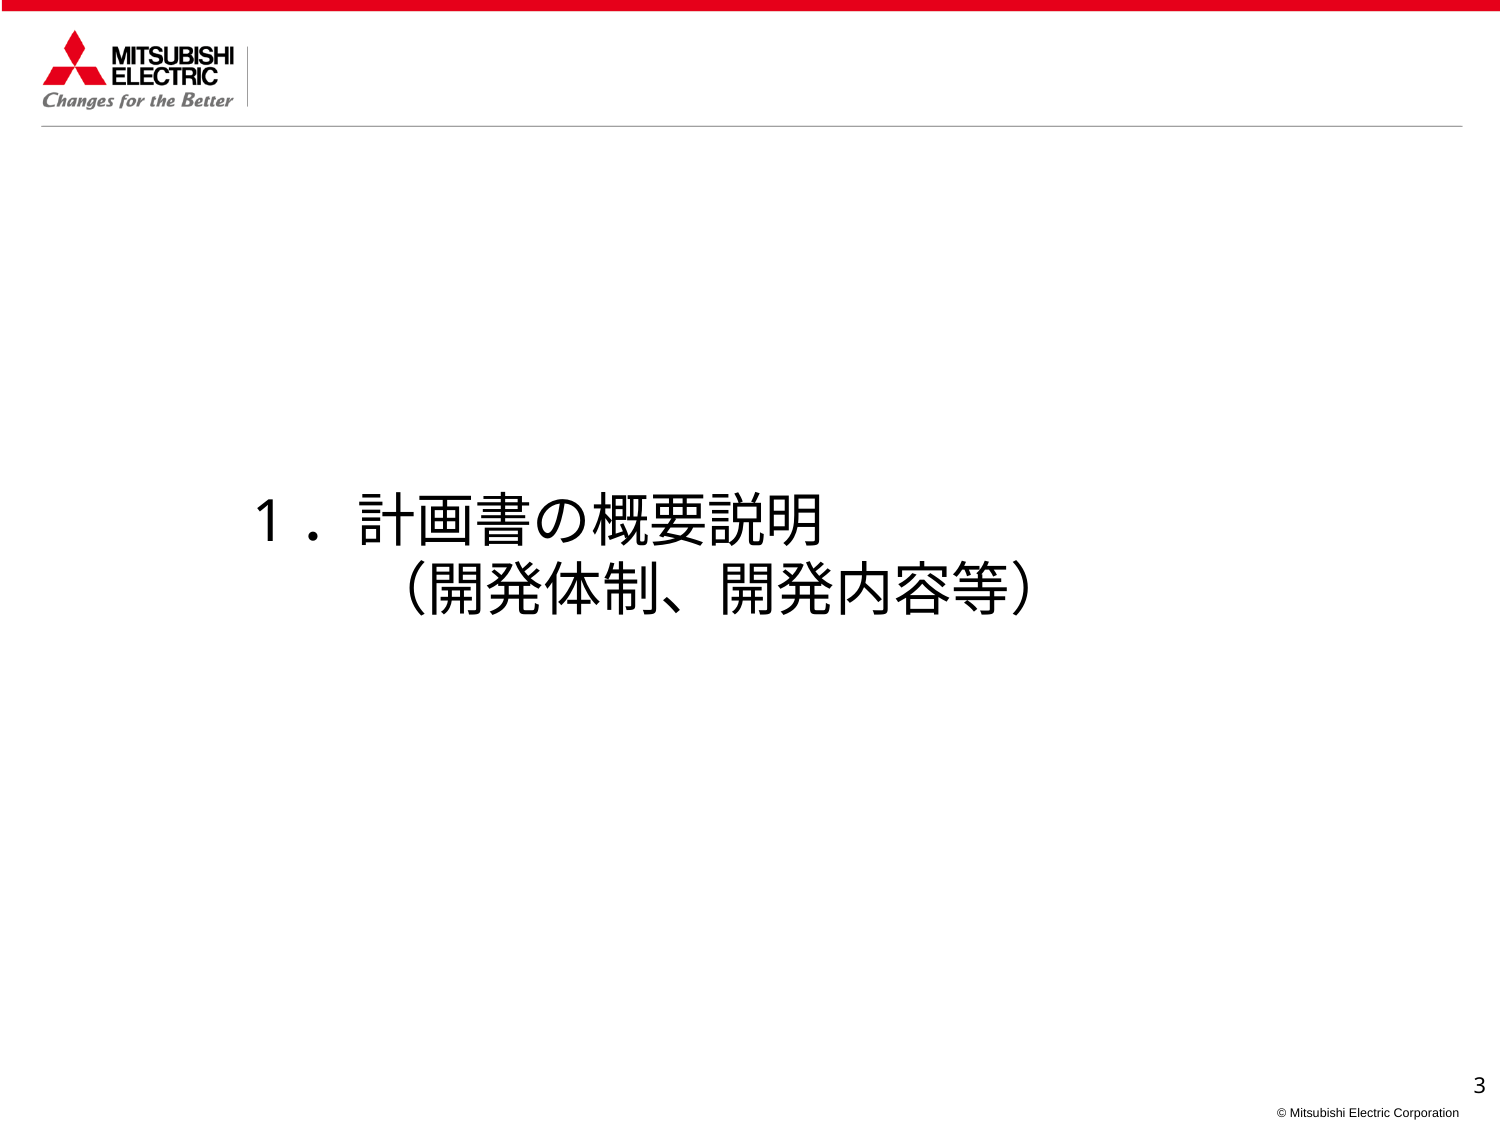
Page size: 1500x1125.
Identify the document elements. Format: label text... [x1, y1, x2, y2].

picture [1, 0, 1500, 1125]
list 1．計画書の概要説明 （開発体制、開発内容等） [237, 475, 1368, 966]
